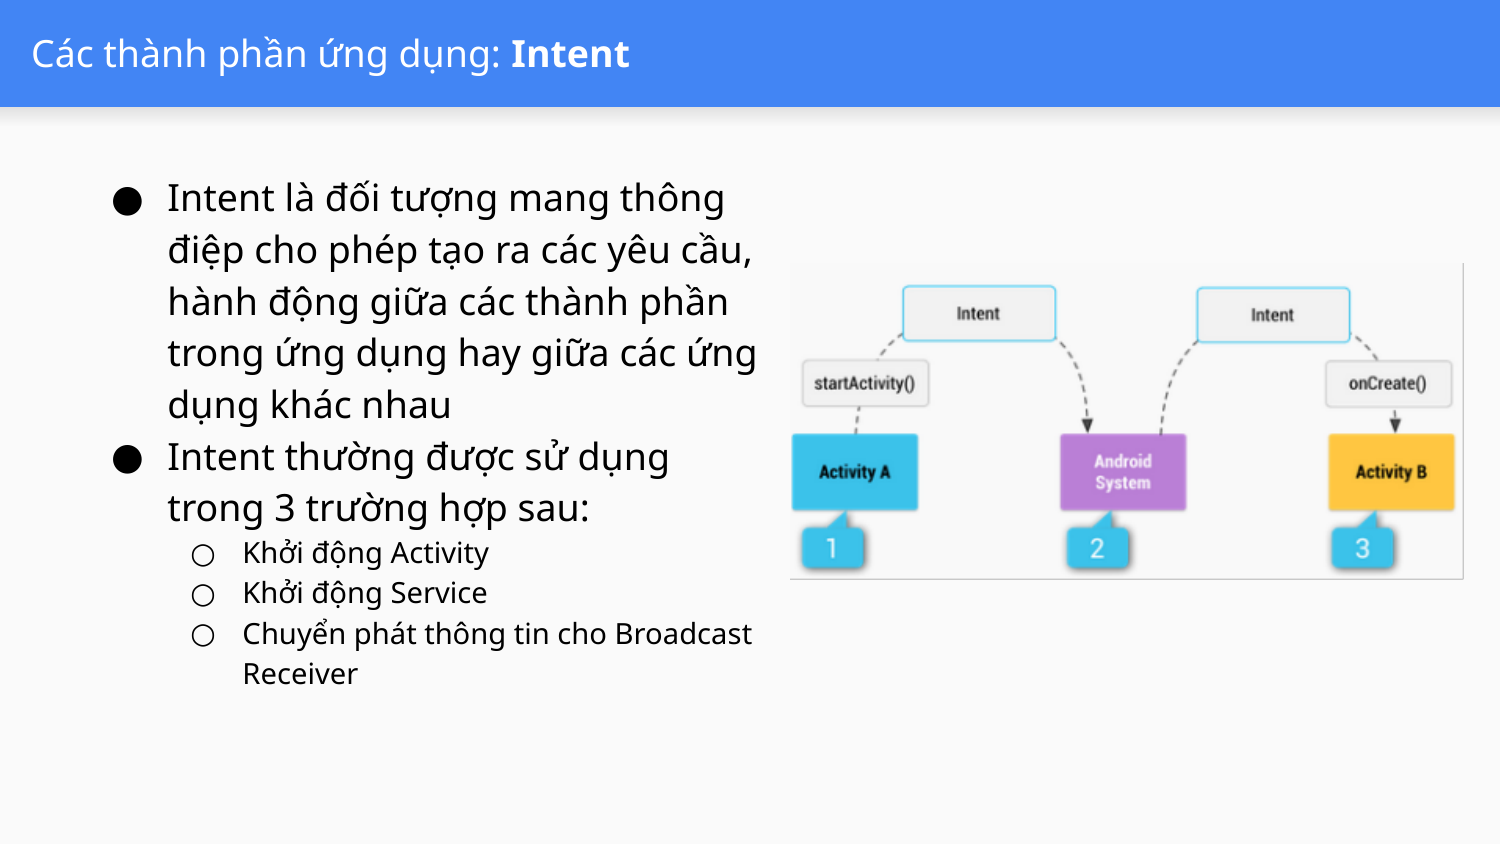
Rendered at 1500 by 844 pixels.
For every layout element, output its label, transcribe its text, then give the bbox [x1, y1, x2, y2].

picture [790, 263, 1465, 581]
list Intent là đối tượng mang thông điệp cho phép tạo ra các yêu cầu, hành động giữa các thành phần trong ứng dụng hay giữa các ứng dụng khác nhau Intent thường được sử dụng trong 3 trường hợp sau: Khởi động Activity Khởi động Service Chuyển phát thông tin cho Broadcast Receiver [77, 152, 778, 795]
title Các thành phần ứng dụng: Intent [16, 2, 1464, 102]
